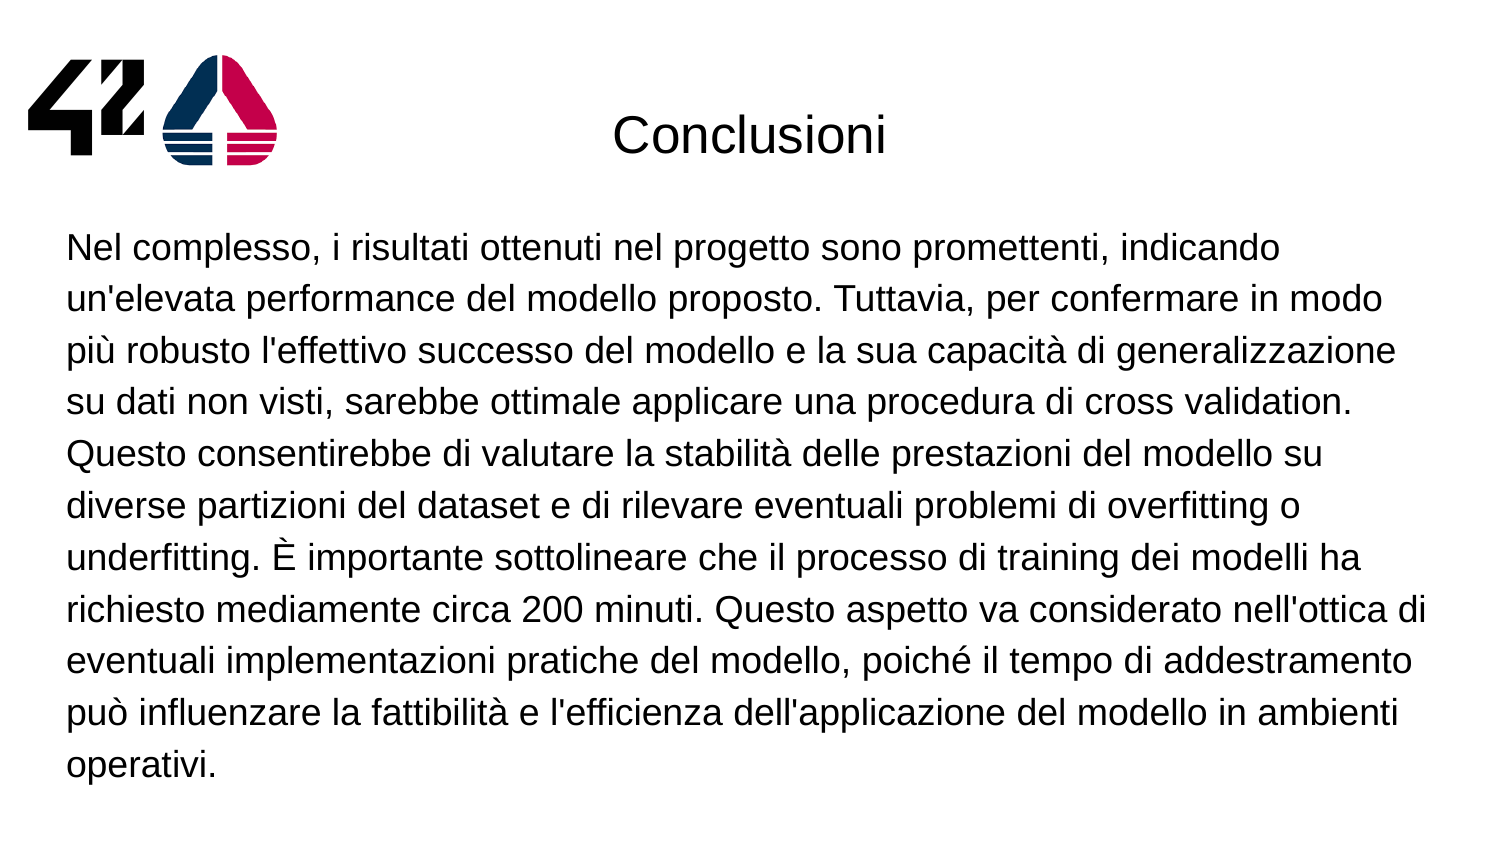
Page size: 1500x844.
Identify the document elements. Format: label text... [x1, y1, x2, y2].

title Conclusioni [287, 85, 1449, 180]
picture [158, 37, 282, 183]
list Nel complesso, i risultati ottenuti nel progetto sono promettenti, indicando un'elevata performance del modello proposto. Tuttavia, per confermare in modo più robusto l'effettivo successo del modello e la sua capacità di generalizzazione su dati non visti, sarebbe ottimale applicare una procedura di cross validation. Questo consentirebbe di valutare la stabilità delle prestazioni del modello su diverse partizioni del dataset e di rilevare eventuali problemi di overfitting o underfitting. È importante sottolineare che il processo di training dei modelli ha richiesto mediamente circa 200 minuti. Questo aspetto va considerato nell'ottica di eventuali implementazioni pratiche del modello, poiché il tempo di addestramento può influenzare la fattibilità e l'efficienza dell'applicazione del modello in ambienti operativi. [51, 200, 1449, 810]
picture [24, 37, 148, 183]
